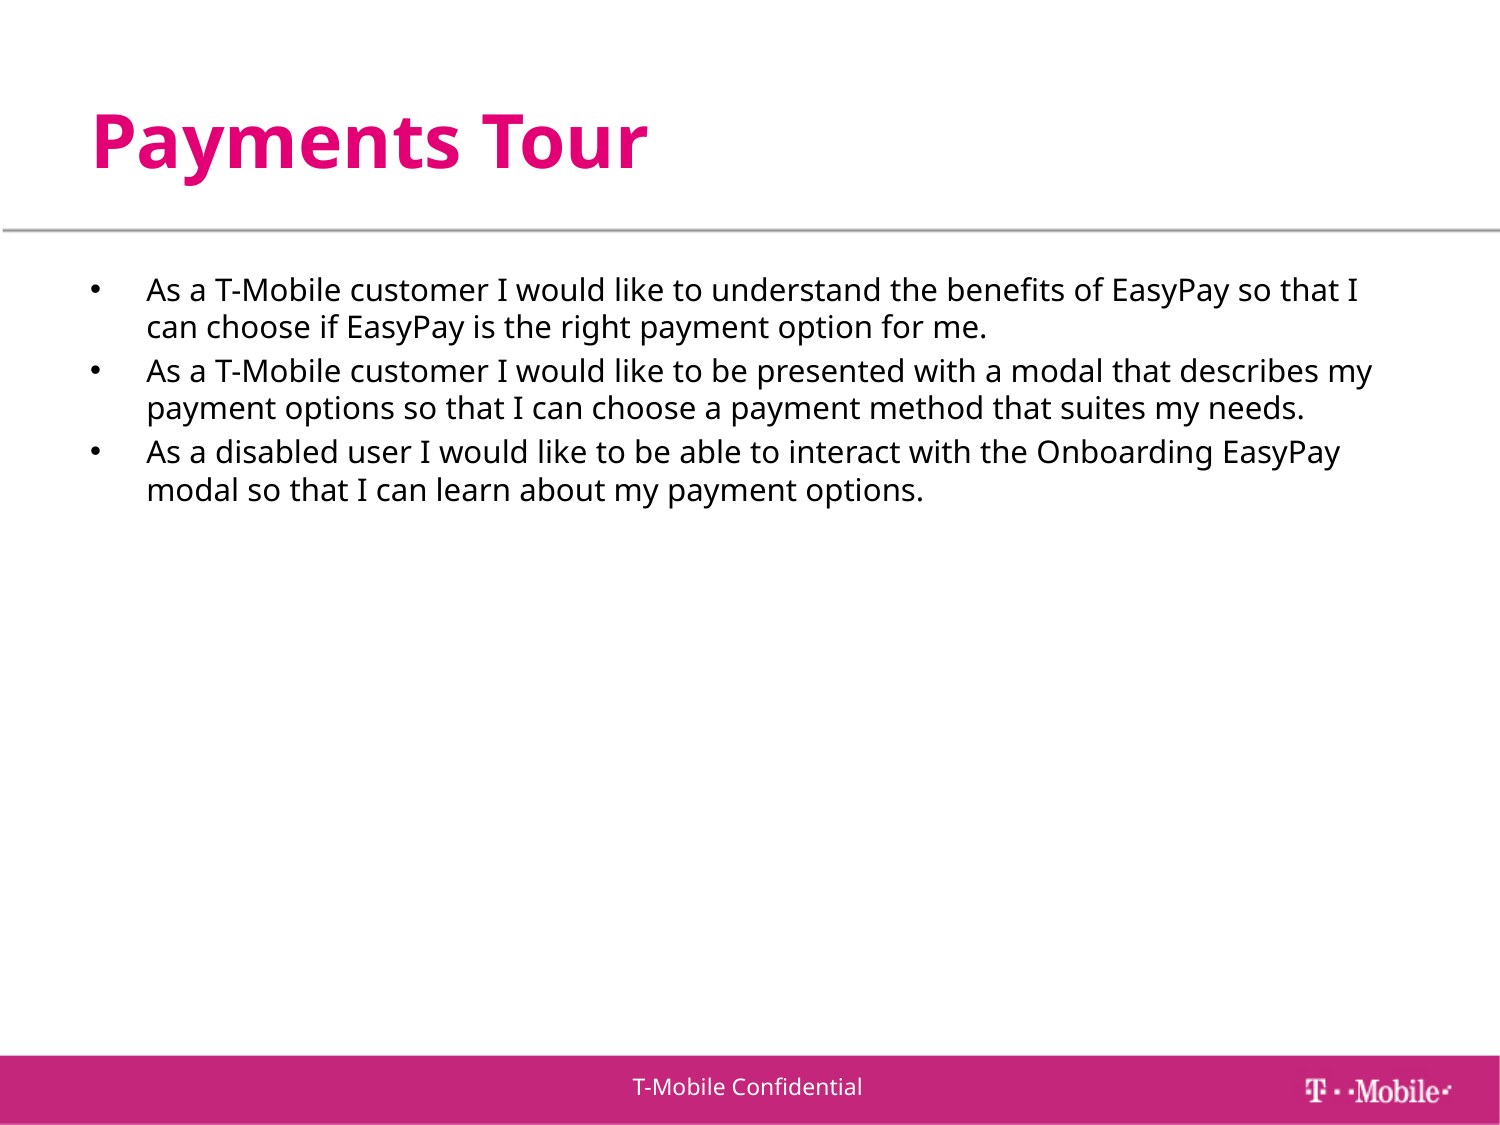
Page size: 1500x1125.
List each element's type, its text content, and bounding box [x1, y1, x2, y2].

footer T-Mobile Confidential [578, 1069, 918, 1103]
list As a T-Mobile customer I would like to understand the benefits of EasyPay so that I can choose if EasyPay is the right payment option for me. As a T-Mobile customer I would like to be presented with a modal that describes my payment options so that I can choose a payment method that suites my needs. As a disabled user I would like to be able to interact with the Onboarding EasyPay modal so that I can learn about my payment options. [75, 262, 1425, 1005]
title Payments Tour [75, 45, 1425, 233]
picture [0, 0, 1500, 1125]
